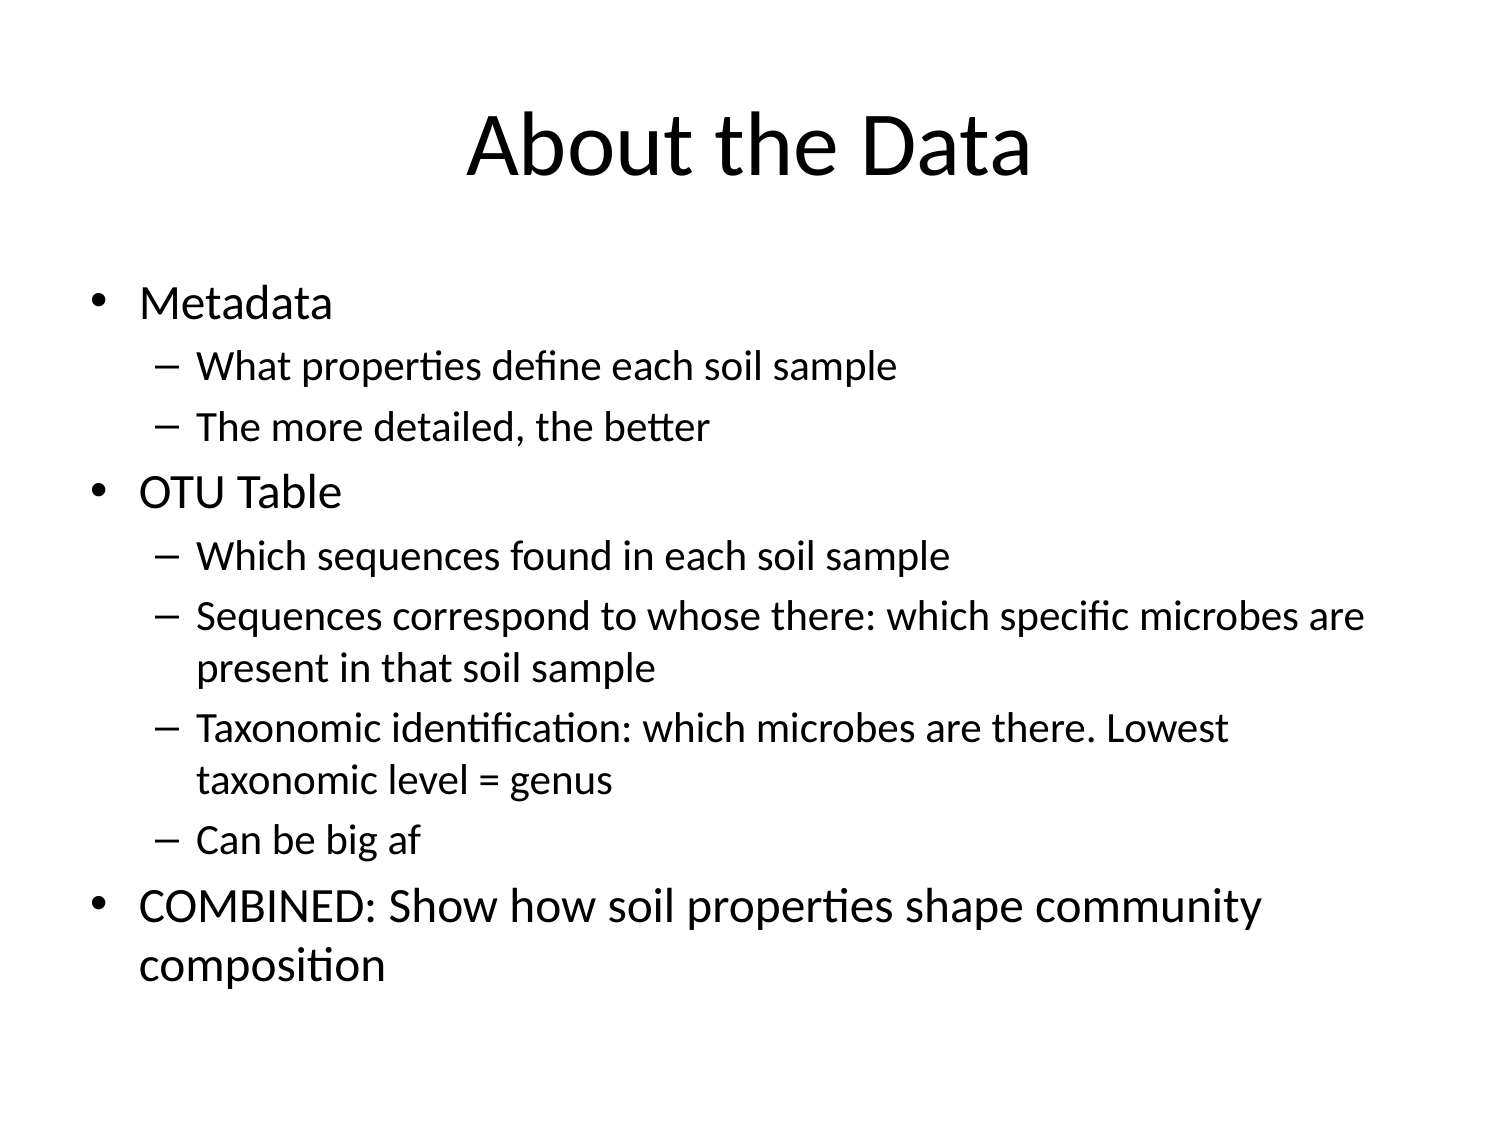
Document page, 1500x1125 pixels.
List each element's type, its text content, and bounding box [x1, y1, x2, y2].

title About the Data [75, 45, 1425, 233]
list Metadata What properties define each soil sample The more detailed, the better OTU Table Which sequences found in each soil sample Sequences correspond to whose there: which specific microbes are present in that soil sample Taxonomic identification: which microbes are there. Lowest taxonomic level = genus Can be big af COMBINED: Show how soil properties shape community composition [75, 262, 1425, 1005]
